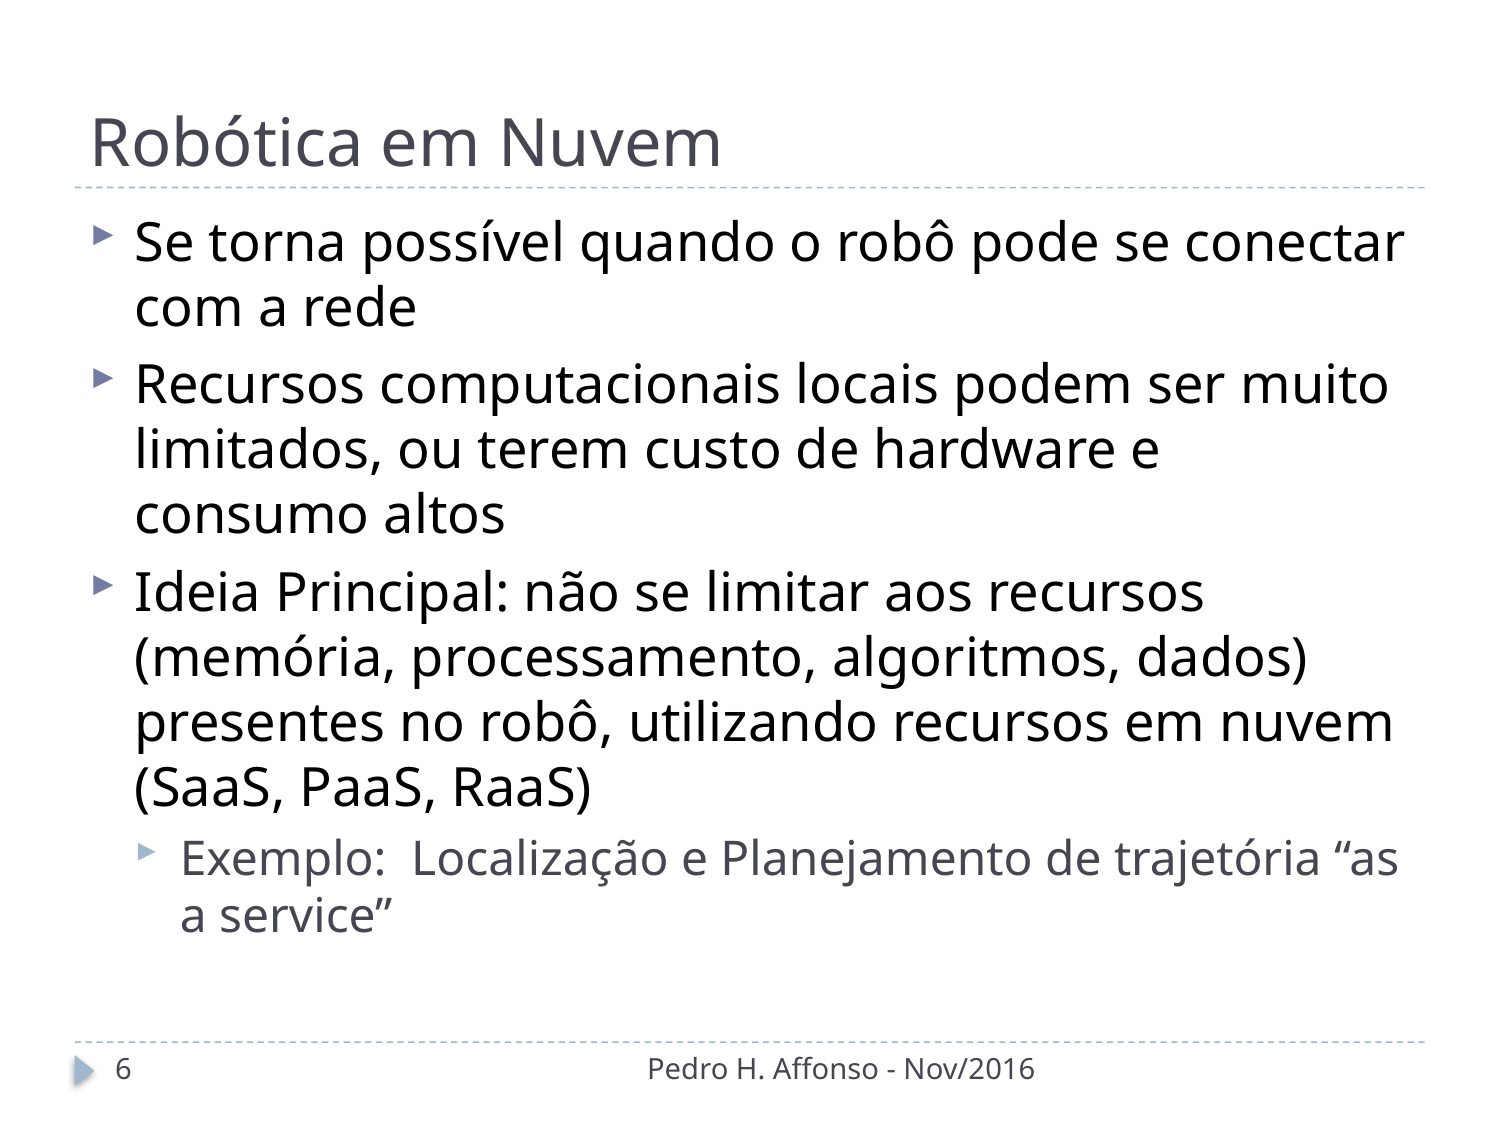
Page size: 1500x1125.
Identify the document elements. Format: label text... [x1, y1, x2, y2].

footer Pedro H. Affonso - Nov/2016 [475, 1042, 1051, 1103]
slide_number 6 [100, 1042, 426, 1103]
list Se torna possível quando o robô pode se conectar com a rede Recursos computacionais locais podem ser muito limitados, ou terem custo de hardware e consumo altos Ideia Principal: não se limitar aos recursos (memória, processamento, algoritmos, dados) presentes no robô, utilizando recursos em nuvem (SaaS, PaaS, RaaS) Exemplo: Localização e Planejamento de trajetória “as a service” [75, 200, 1425, 1010]
title Robótica em Nuvem [75, 24, 1425, 188]
